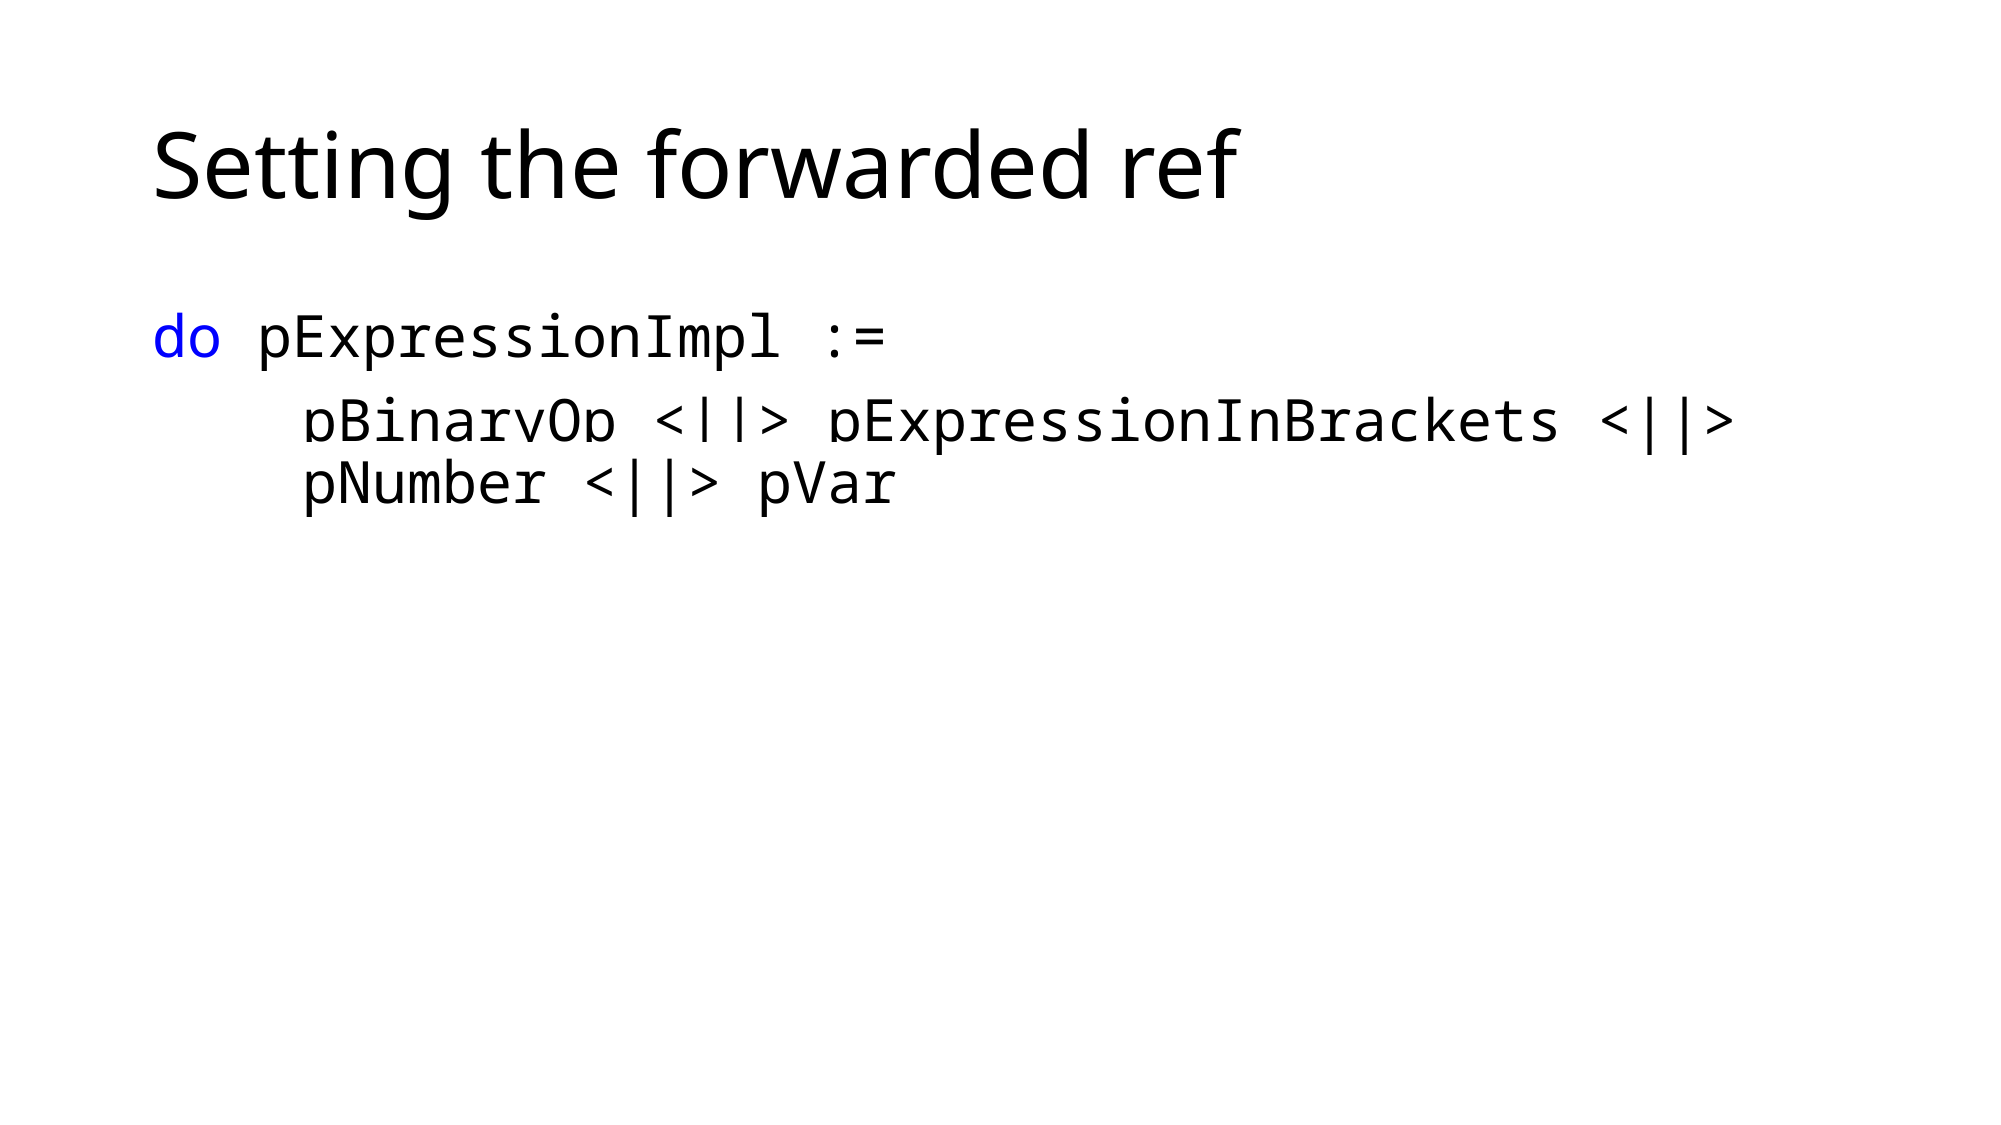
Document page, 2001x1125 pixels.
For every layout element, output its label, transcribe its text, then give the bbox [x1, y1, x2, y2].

list do pExpressionImpl := pBinaryOp <||> pExpressionInBrackets <||> pNumber <||> pVar [137, 299, 1863, 1014]
title Setting the forwarded ref [137, 59, 1863, 278]
